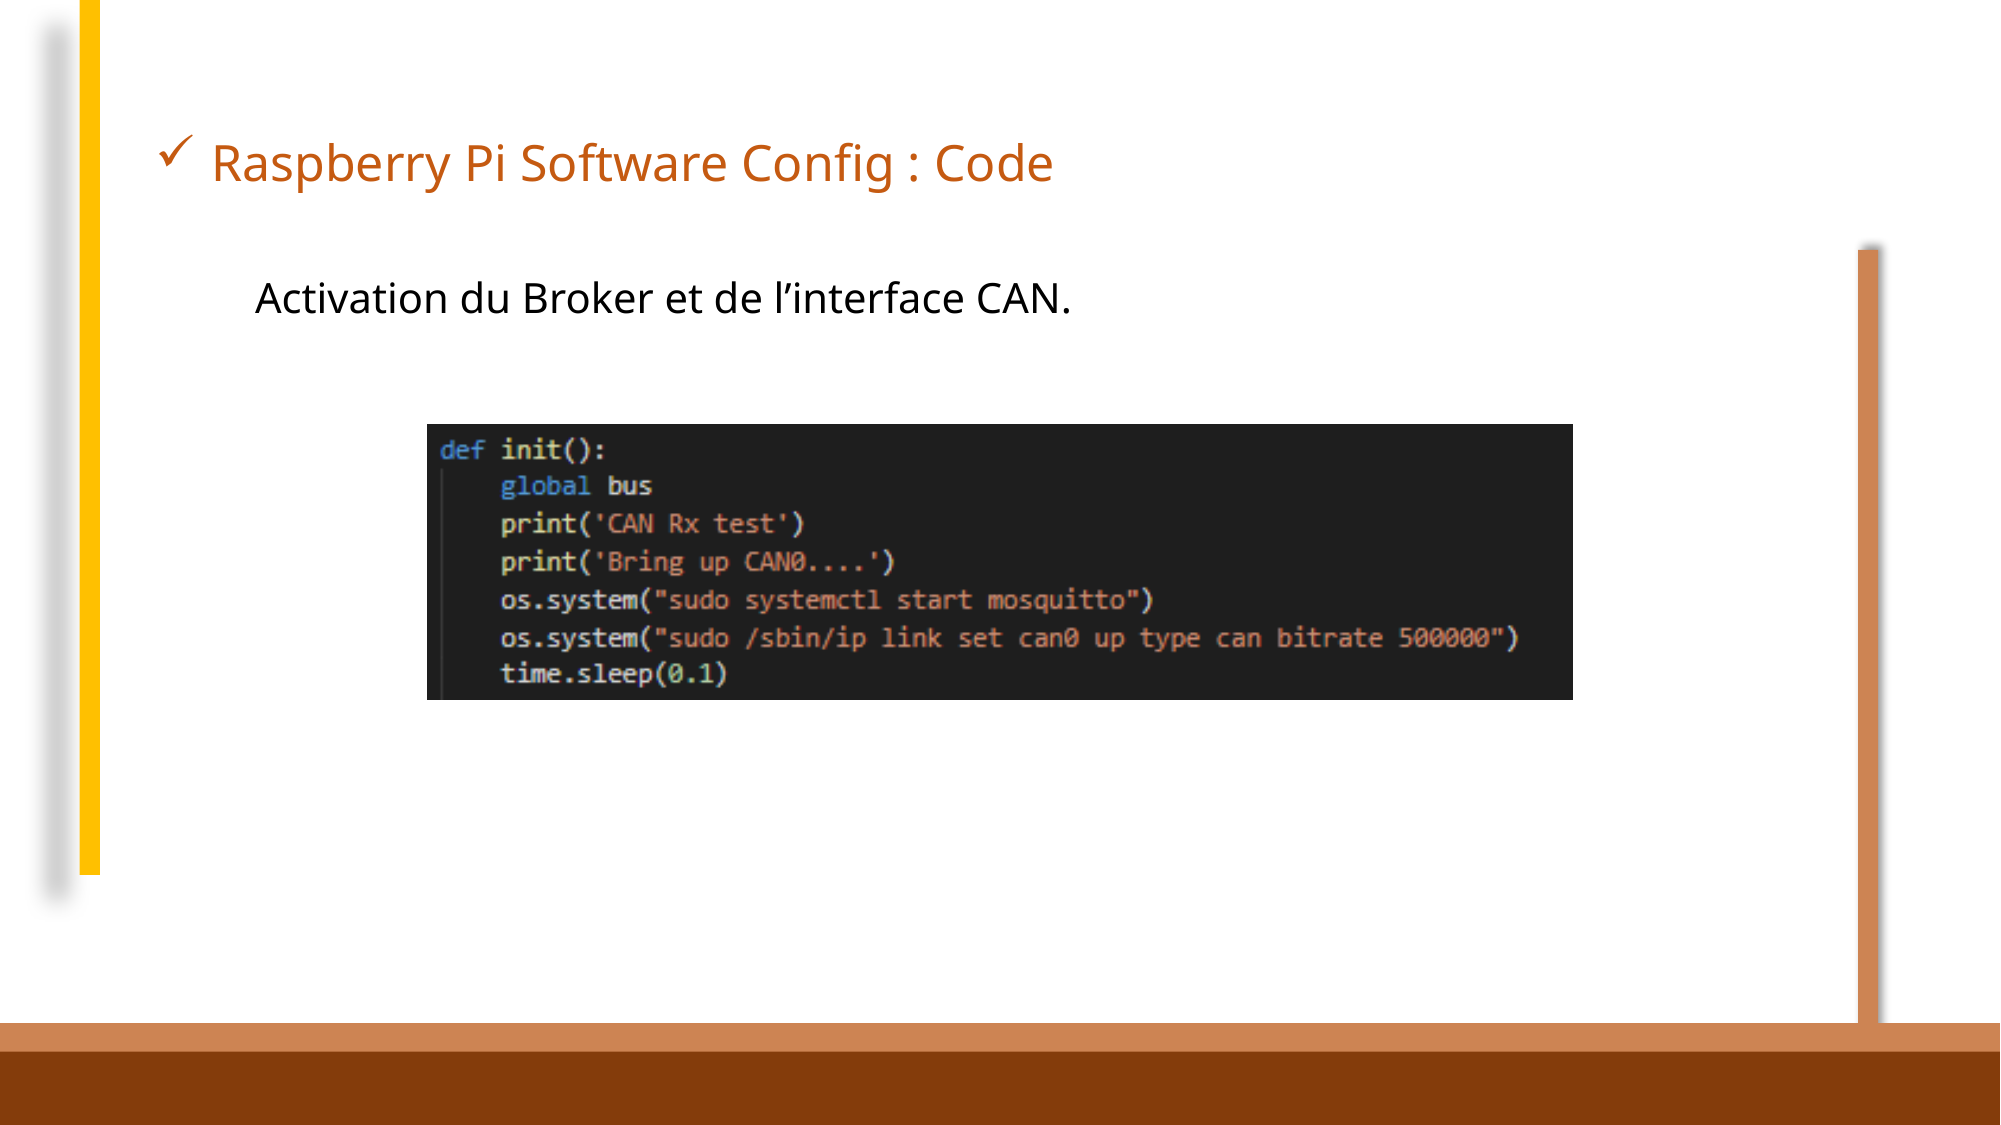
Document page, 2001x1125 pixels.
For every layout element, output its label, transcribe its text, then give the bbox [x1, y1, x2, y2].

text_box Raspberry Pi Software Config : Code [140, 124, 1294, 200]
text_box [0, 1051, 2000, 1125]
picture [427, 424, 1573, 701]
text_box [1857, 249, 1879, 1022]
text_box [0, 1022, 2000, 1051]
text_box [79, 0, 101, 876]
text_box Activation du Broker et de l’interface CAN. [240, 264, 1475, 330]
